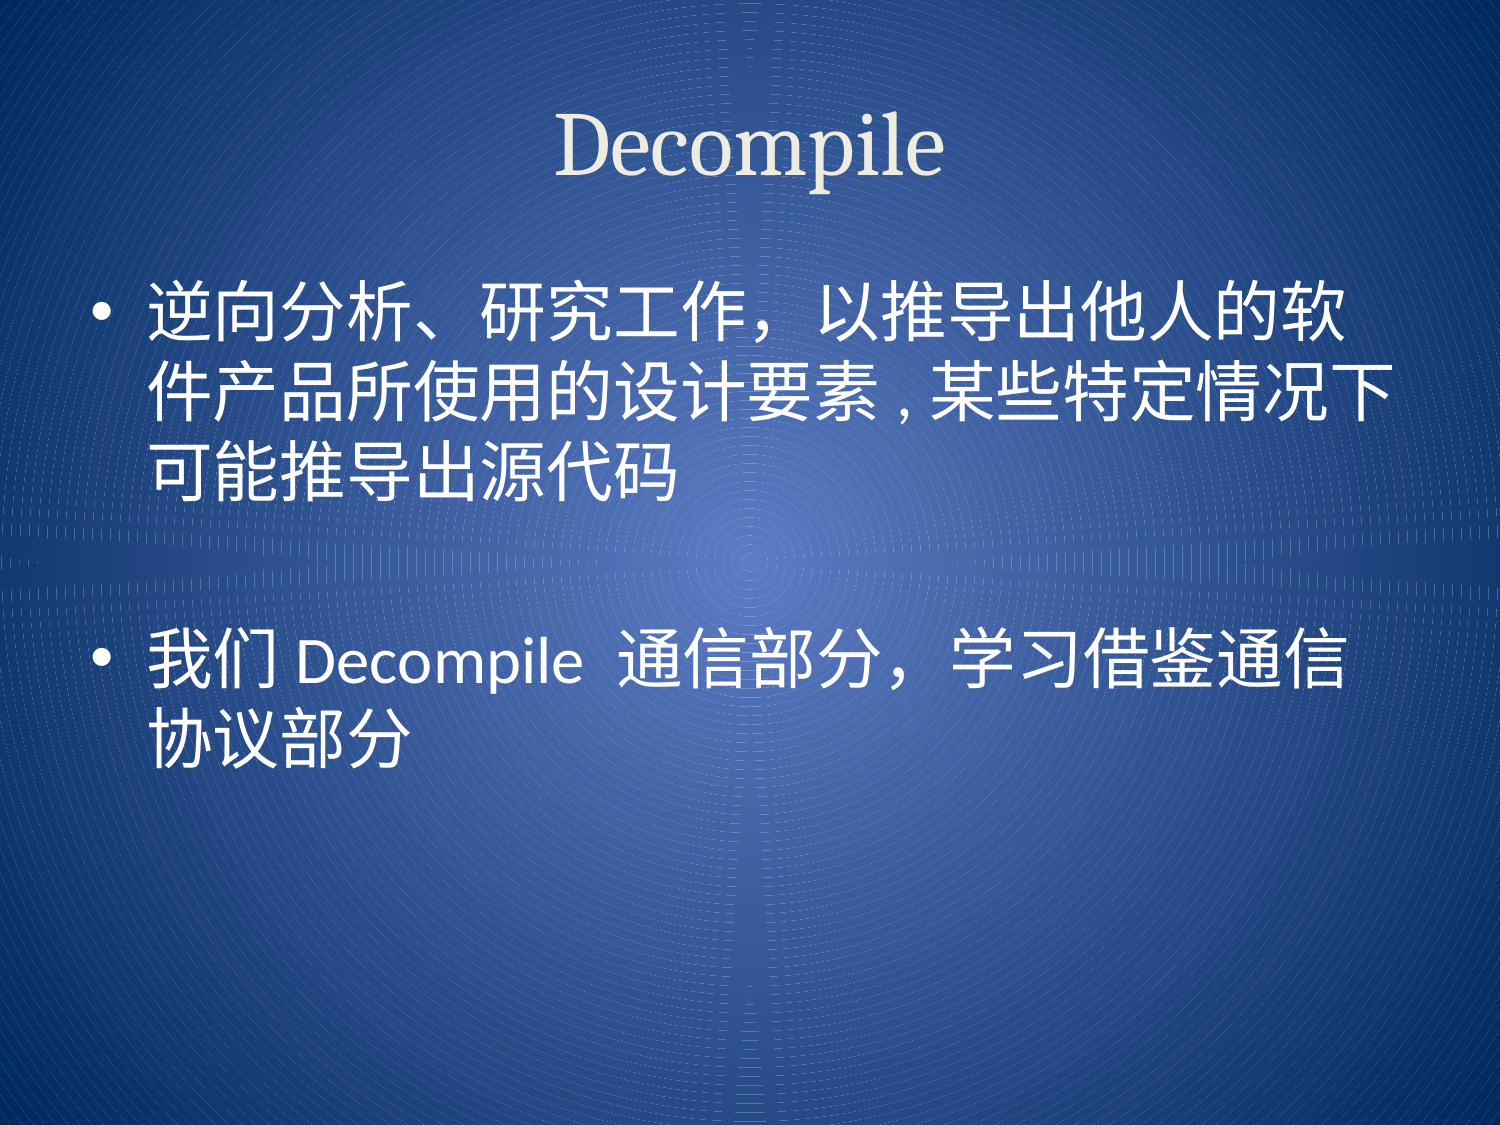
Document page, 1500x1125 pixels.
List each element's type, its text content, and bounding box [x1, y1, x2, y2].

list 逆向分析、研究工作，以推导出他人的软件产品所使用的设计要素,某些特定情况下可能推导出源代码 我们Decompile 通信部分，学习借鉴通信协议部分 [75, 262, 1425, 1005]
title Decompile [75, 45, 1425, 233]
